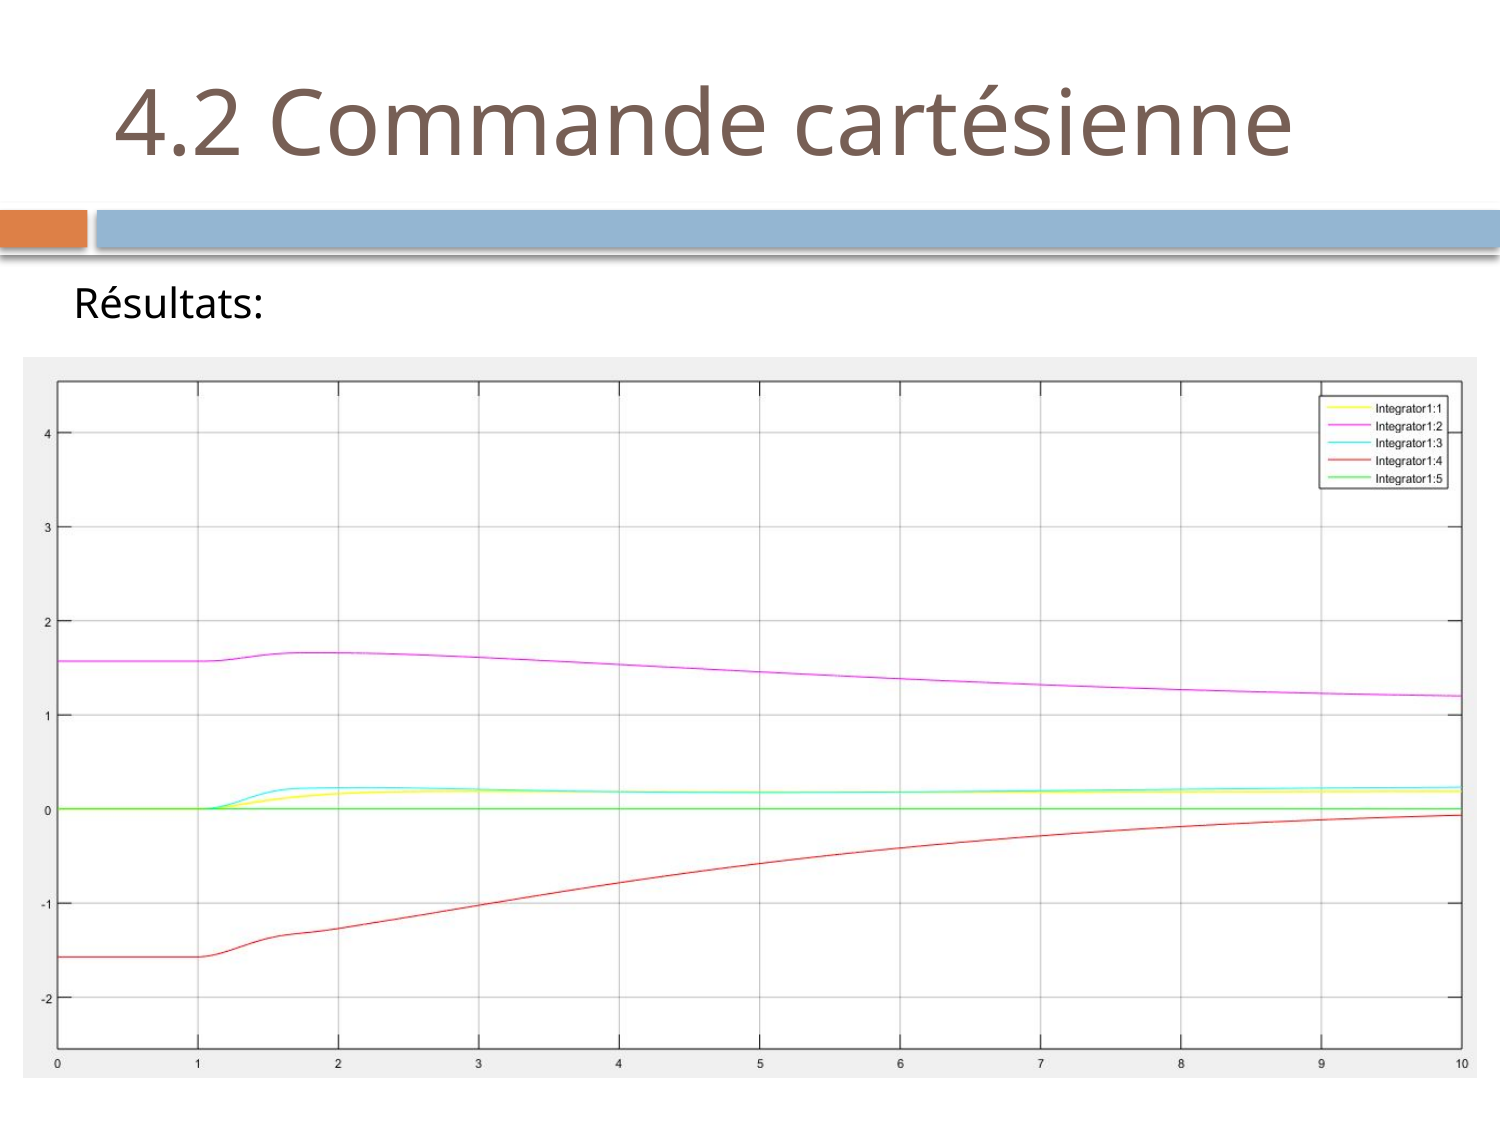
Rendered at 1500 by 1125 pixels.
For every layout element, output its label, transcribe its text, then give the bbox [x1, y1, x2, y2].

picture [23, 357, 1477, 1079]
text_box Résultats: [58, 269, 352, 335]
title 4.2 Commande cartésienne [99, 37, 1438, 200]
